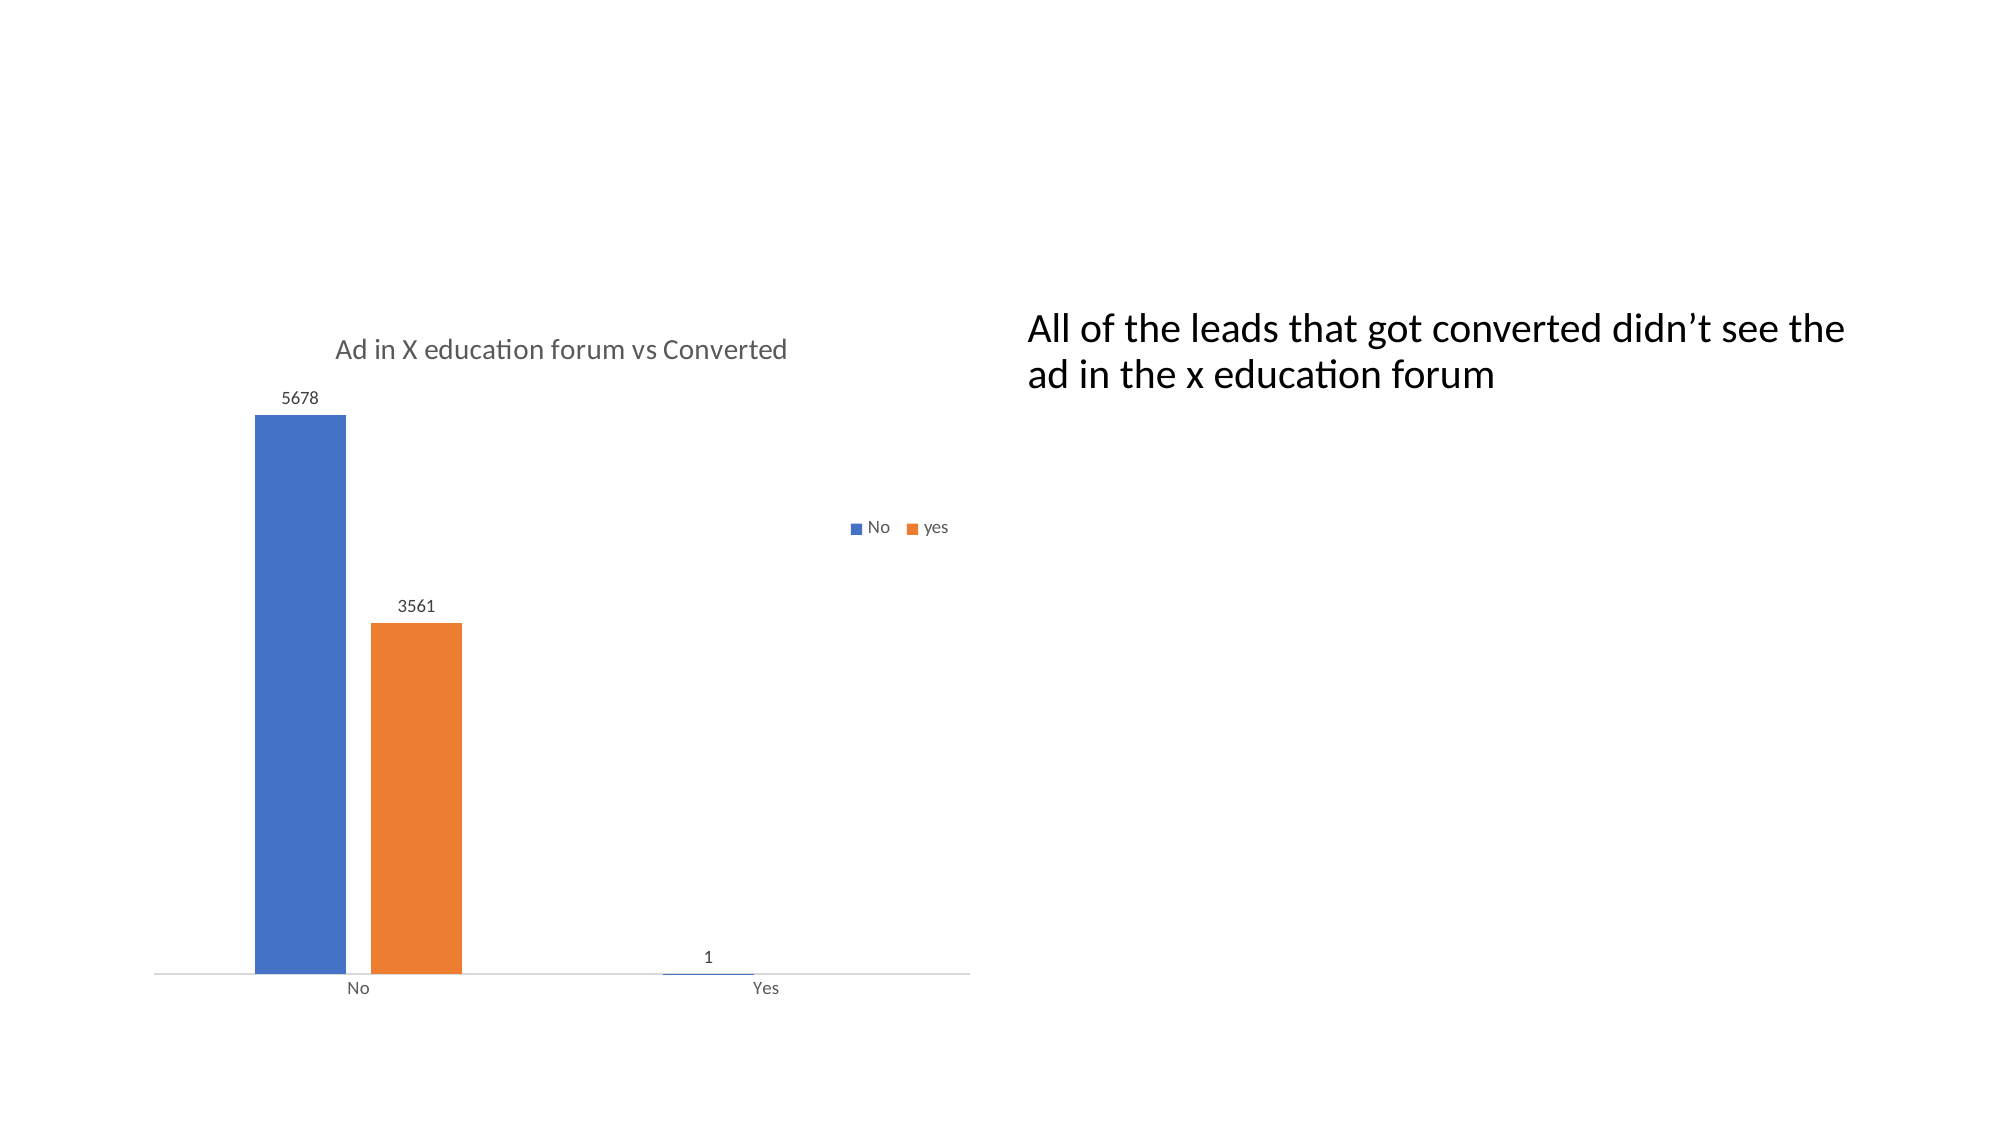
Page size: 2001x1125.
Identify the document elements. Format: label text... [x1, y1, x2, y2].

chart [137, 299, 988, 1014]
list All of the leads that got converted didn’t see the ad in the x education forum [1012, 299, 1863, 1014]
